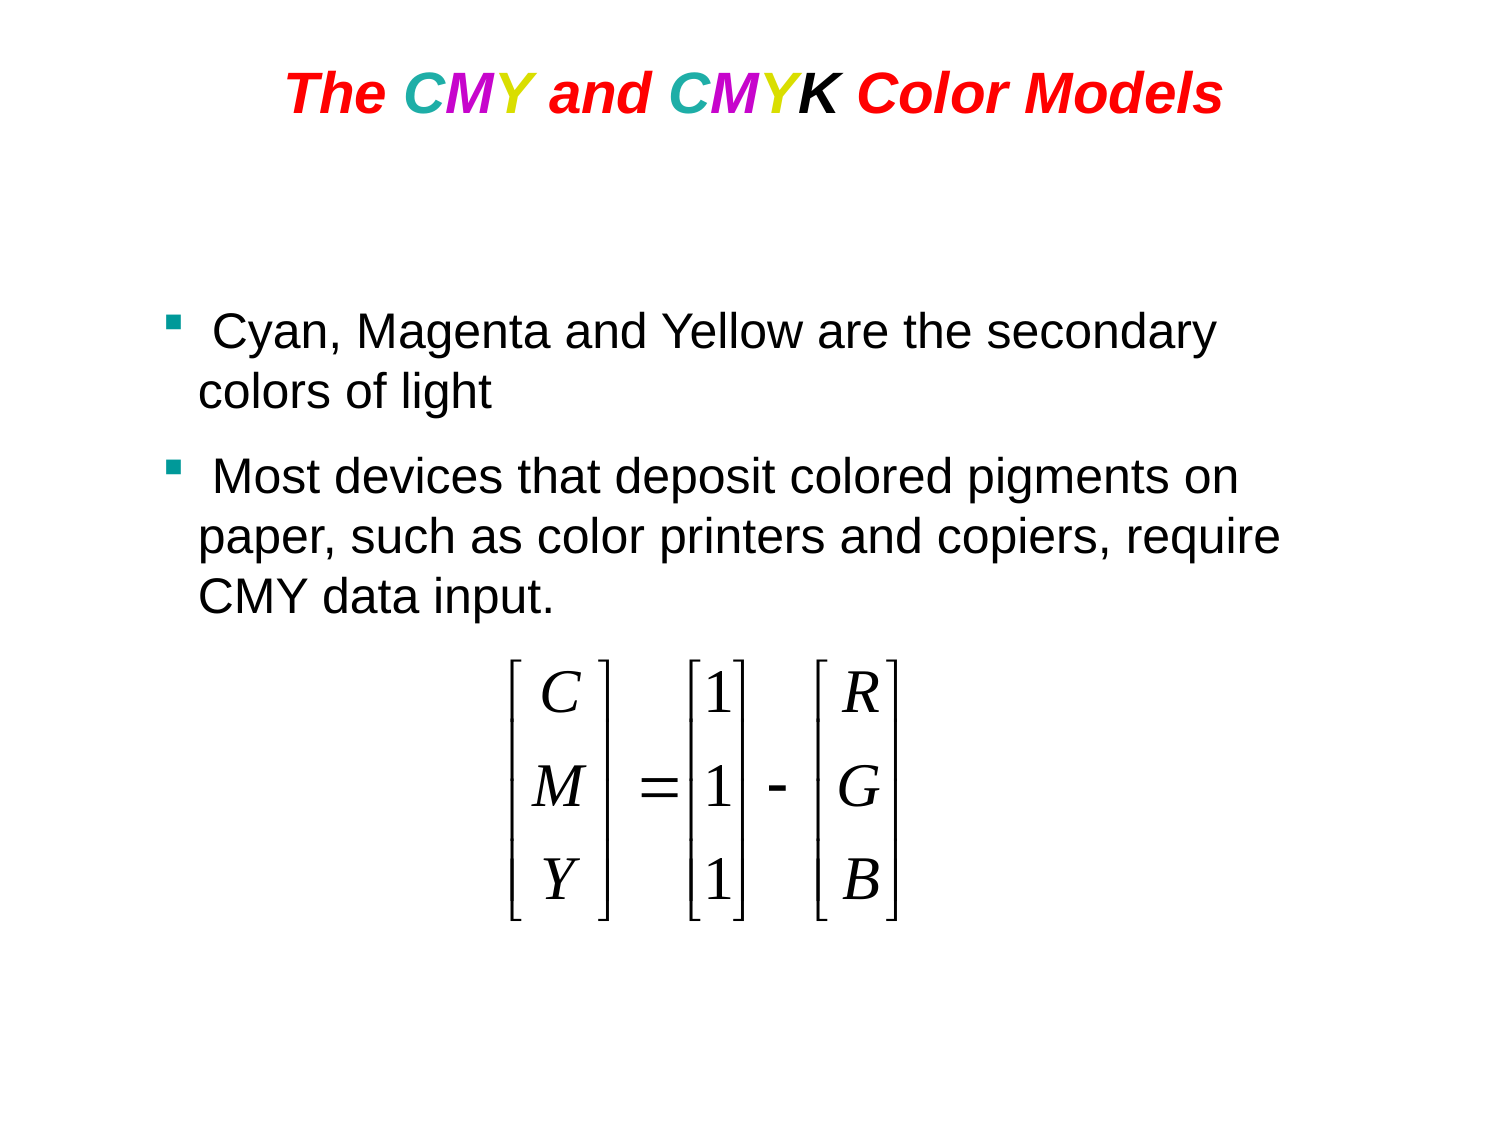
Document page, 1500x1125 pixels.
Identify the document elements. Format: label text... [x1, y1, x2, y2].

title The CMY and CMYK Color Models [117, 35, 1393, 147]
text_box Cyan, Magenta and Yellow are the secondary colors of light Most devices that deposit colored pigments on paper, such as color printers and copiers, require CMY data input. [147, 290, 1370, 631]
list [495, 645, 922, 936]
